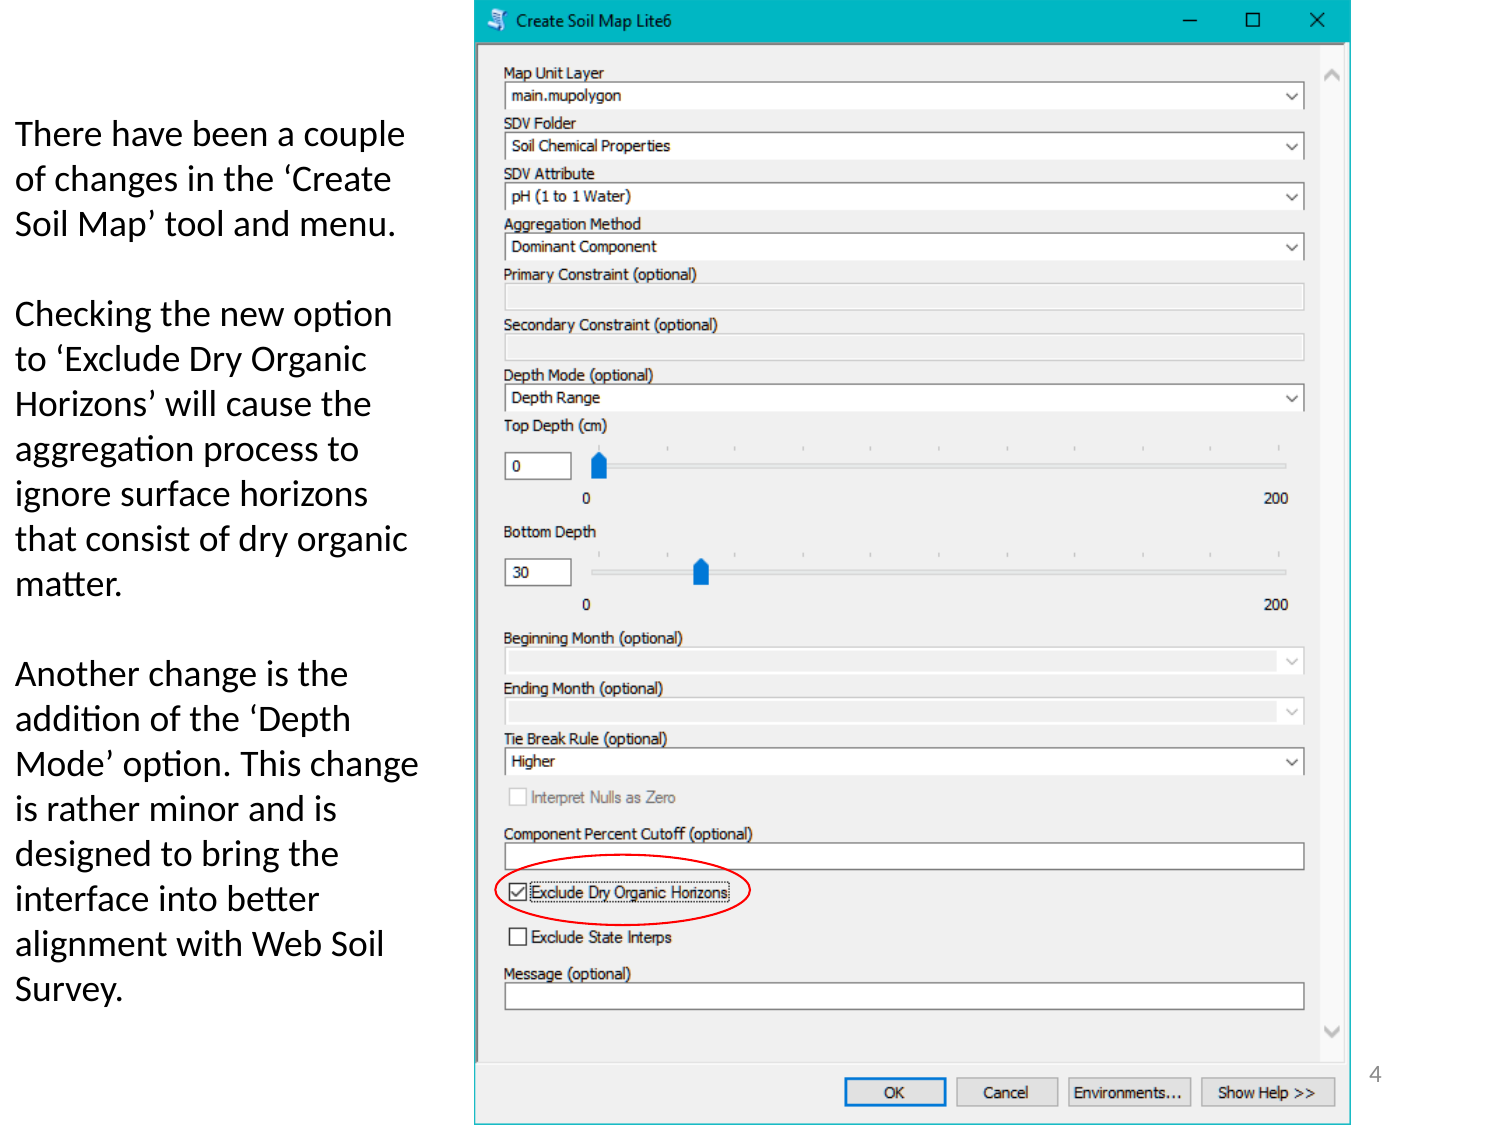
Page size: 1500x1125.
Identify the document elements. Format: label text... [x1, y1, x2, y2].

text_box There have been a couple of changes in the ‘Create Soil Map’ tool and menu. Checking the new option to ‘Exclude Dry Organic Horizons’ will cause the aggregation process to ignore surface horizons that consist of dry organic matter. Another change is the addition of the ‘Depth Mode’ option. This change is rather minor and is designed to bring the interface into better alignment with Web Soil Survey. [0, 101, 449, 1017]
picture [474, 0, 1351, 1125]
slide_number 4 [1351, 1042, 1397, 1103]
